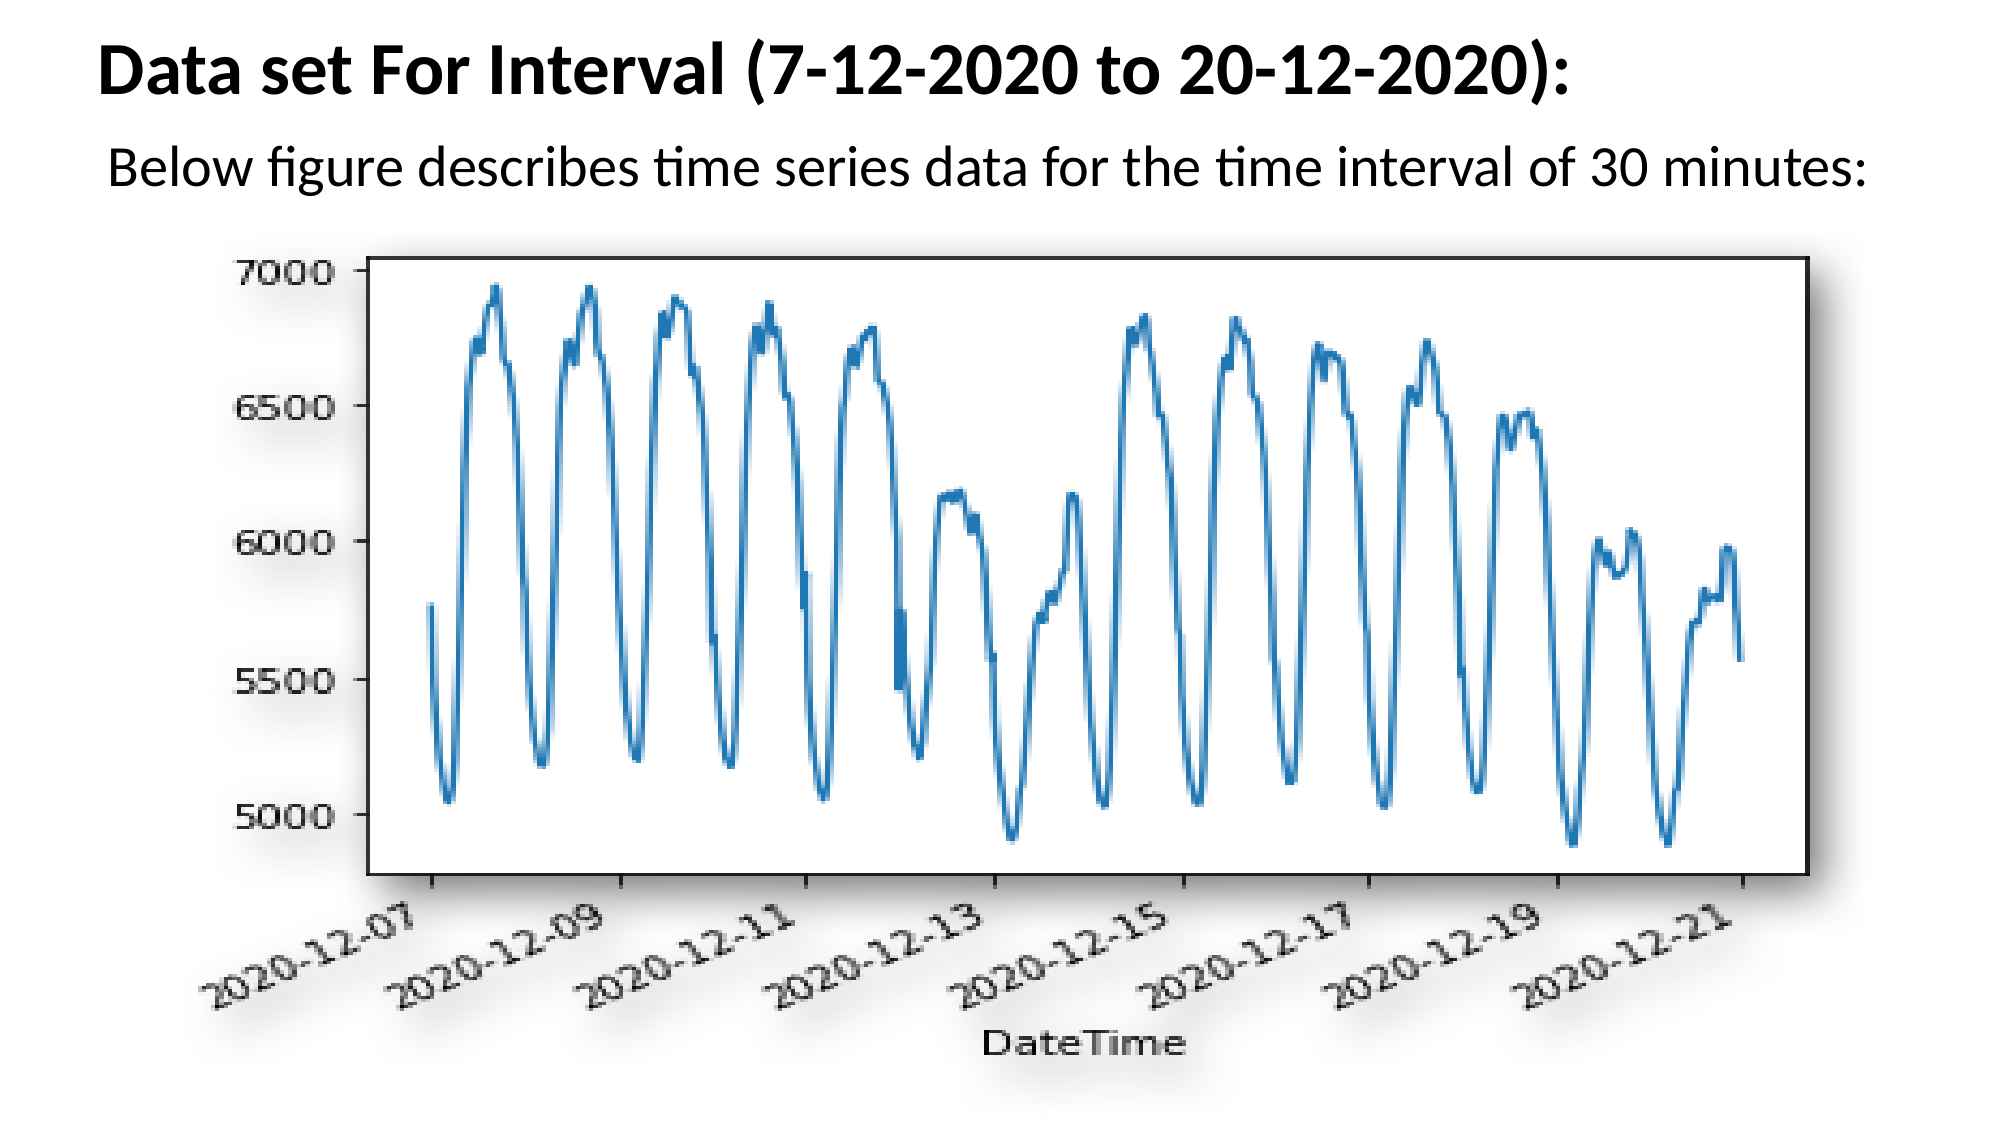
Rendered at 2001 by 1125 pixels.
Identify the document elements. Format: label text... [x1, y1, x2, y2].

title Data set For Interval (7-12-2020 to 20-12-2020): [0, 0, 2000, 128]
picture [164, 238, 1836, 1081]
list Below figure describes time series data for the time interval of 30 minutes: [0, 128, 2000, 1125]
